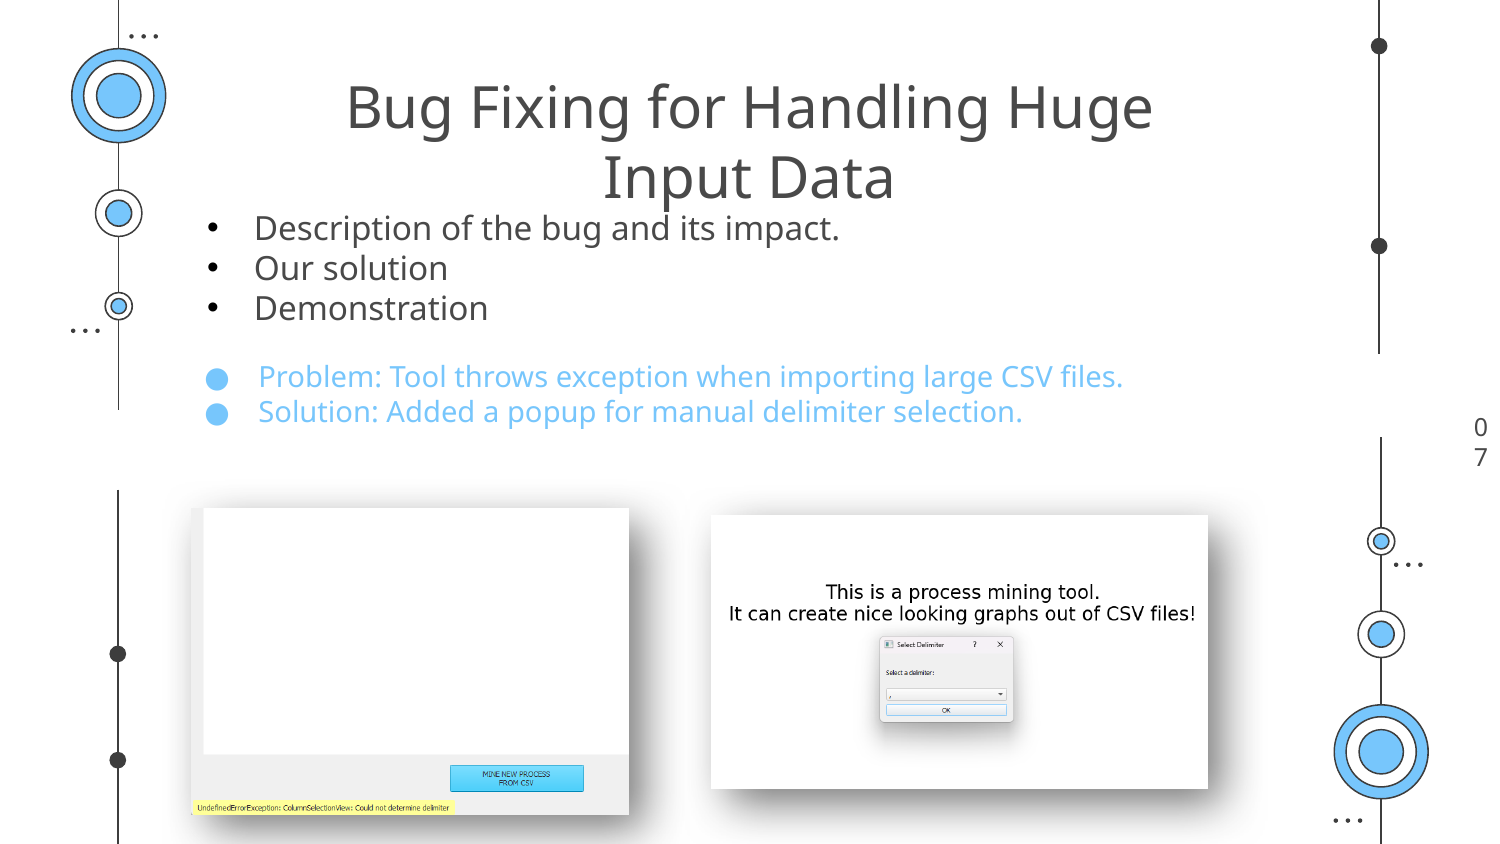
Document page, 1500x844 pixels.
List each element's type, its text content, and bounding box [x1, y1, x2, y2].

text_box 07 [1452, 396, 1500, 448]
title Bug Fixing for Handling Huge Input Data [299, 55, 1201, 150]
text_box Description of the bug and its impact. Our solution Demonstration [191, 192, 1323, 255]
text_box Problem: Tool throws exception when importing large CSV files. Solution: Added a popup for manual delimiter selection. [168, 343, 1285, 435]
picture [191, 508, 630, 815]
picture [711, 515, 1209, 789]
